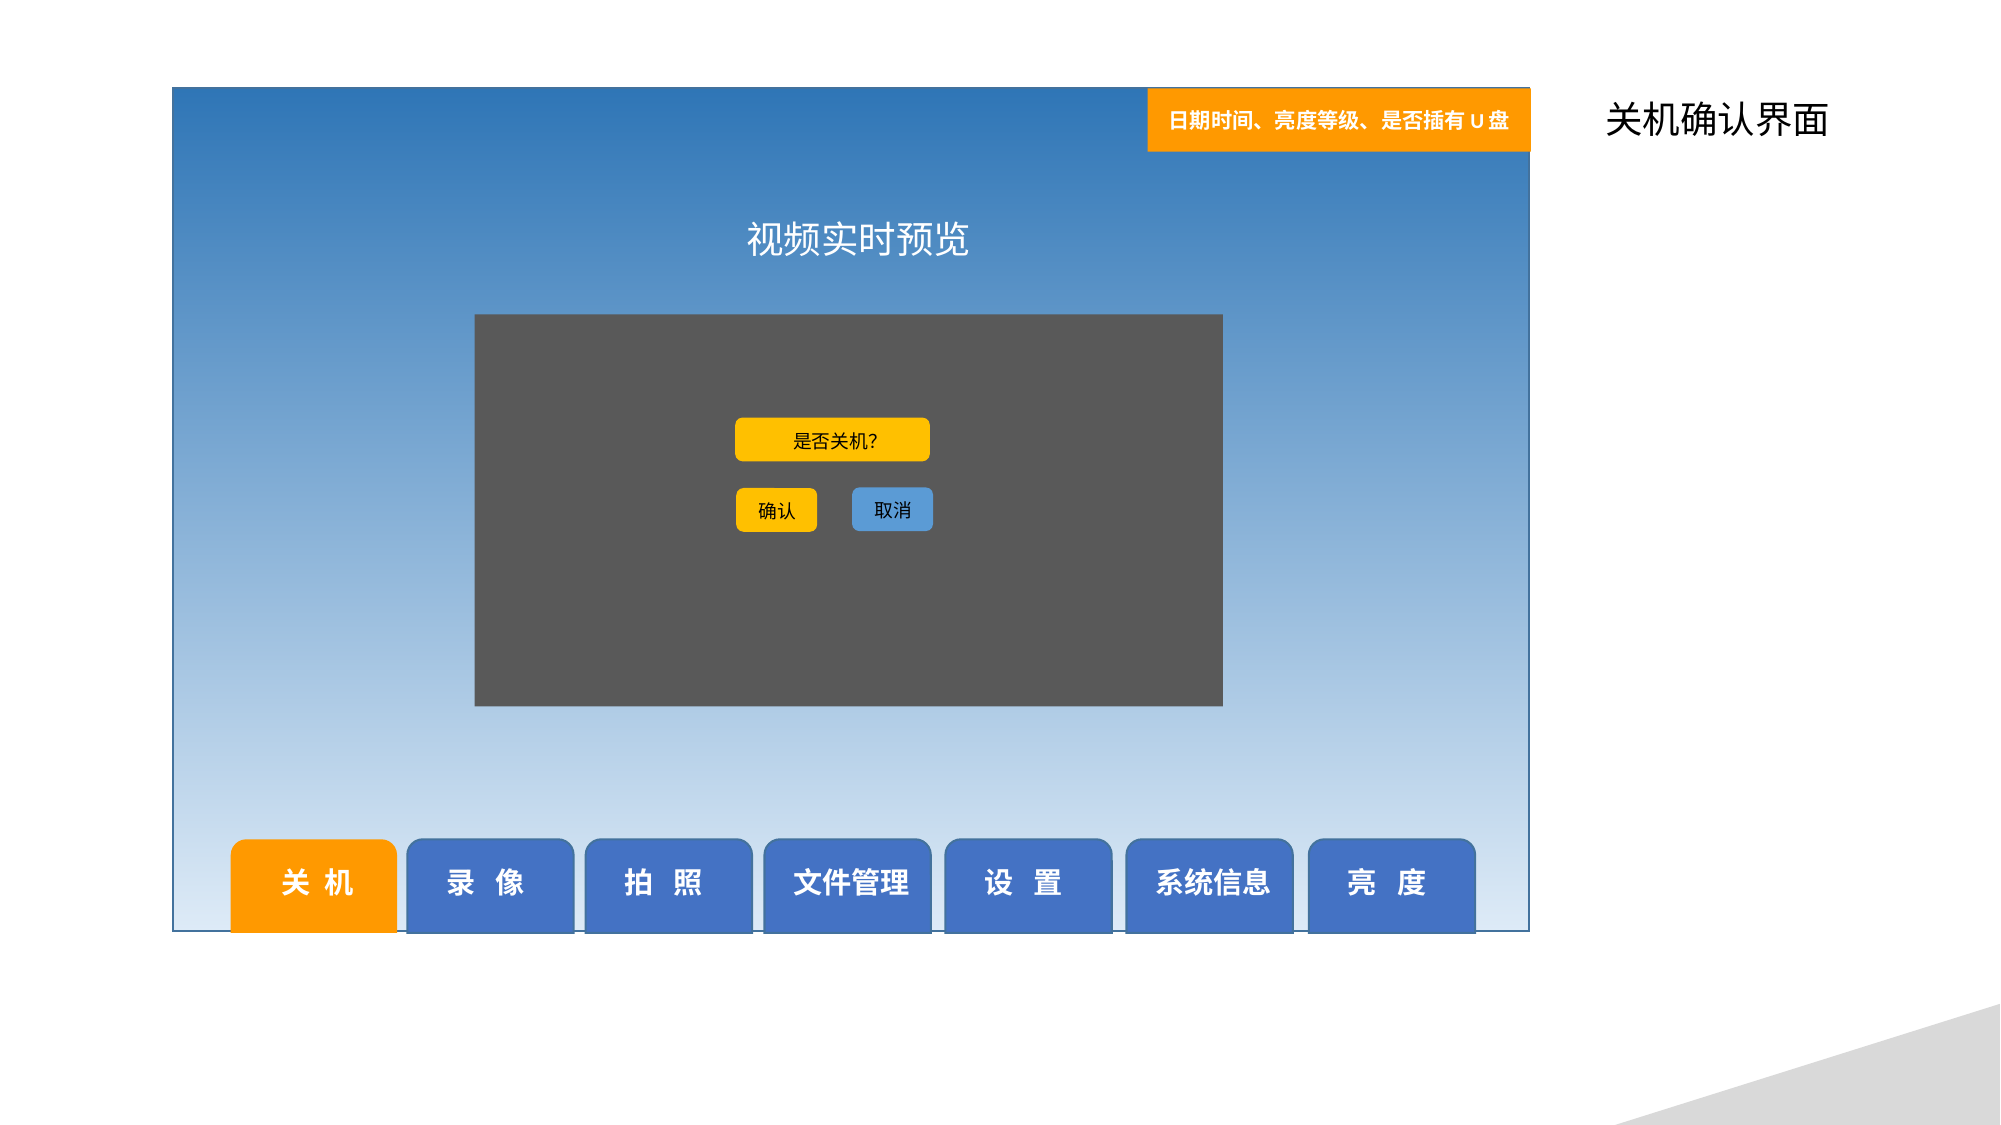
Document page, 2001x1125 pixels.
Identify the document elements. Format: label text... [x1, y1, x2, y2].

text_box [172, 87, 1530, 932]
text_box [735, 486, 819, 533]
text_box 确认 [744, 492, 814, 530]
text_box 日期时间、亮度等级、是否插有U盘 [1146, 87, 1532, 153]
text_box 取消 [859, 491, 930, 529]
text_box 是否关机？ [778, 421, 906, 460]
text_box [230, 839, 1476, 933]
text_box 关机确认界面 [1590, 88, 1900, 148]
text_box [1614, 1002, 2000, 1125]
text_box 视频实时预览 [731, 208, 1004, 269]
text_box [734, 416, 931, 463]
text_box [851, 486, 935, 533]
text_box [474, 313, 1224, 708]
